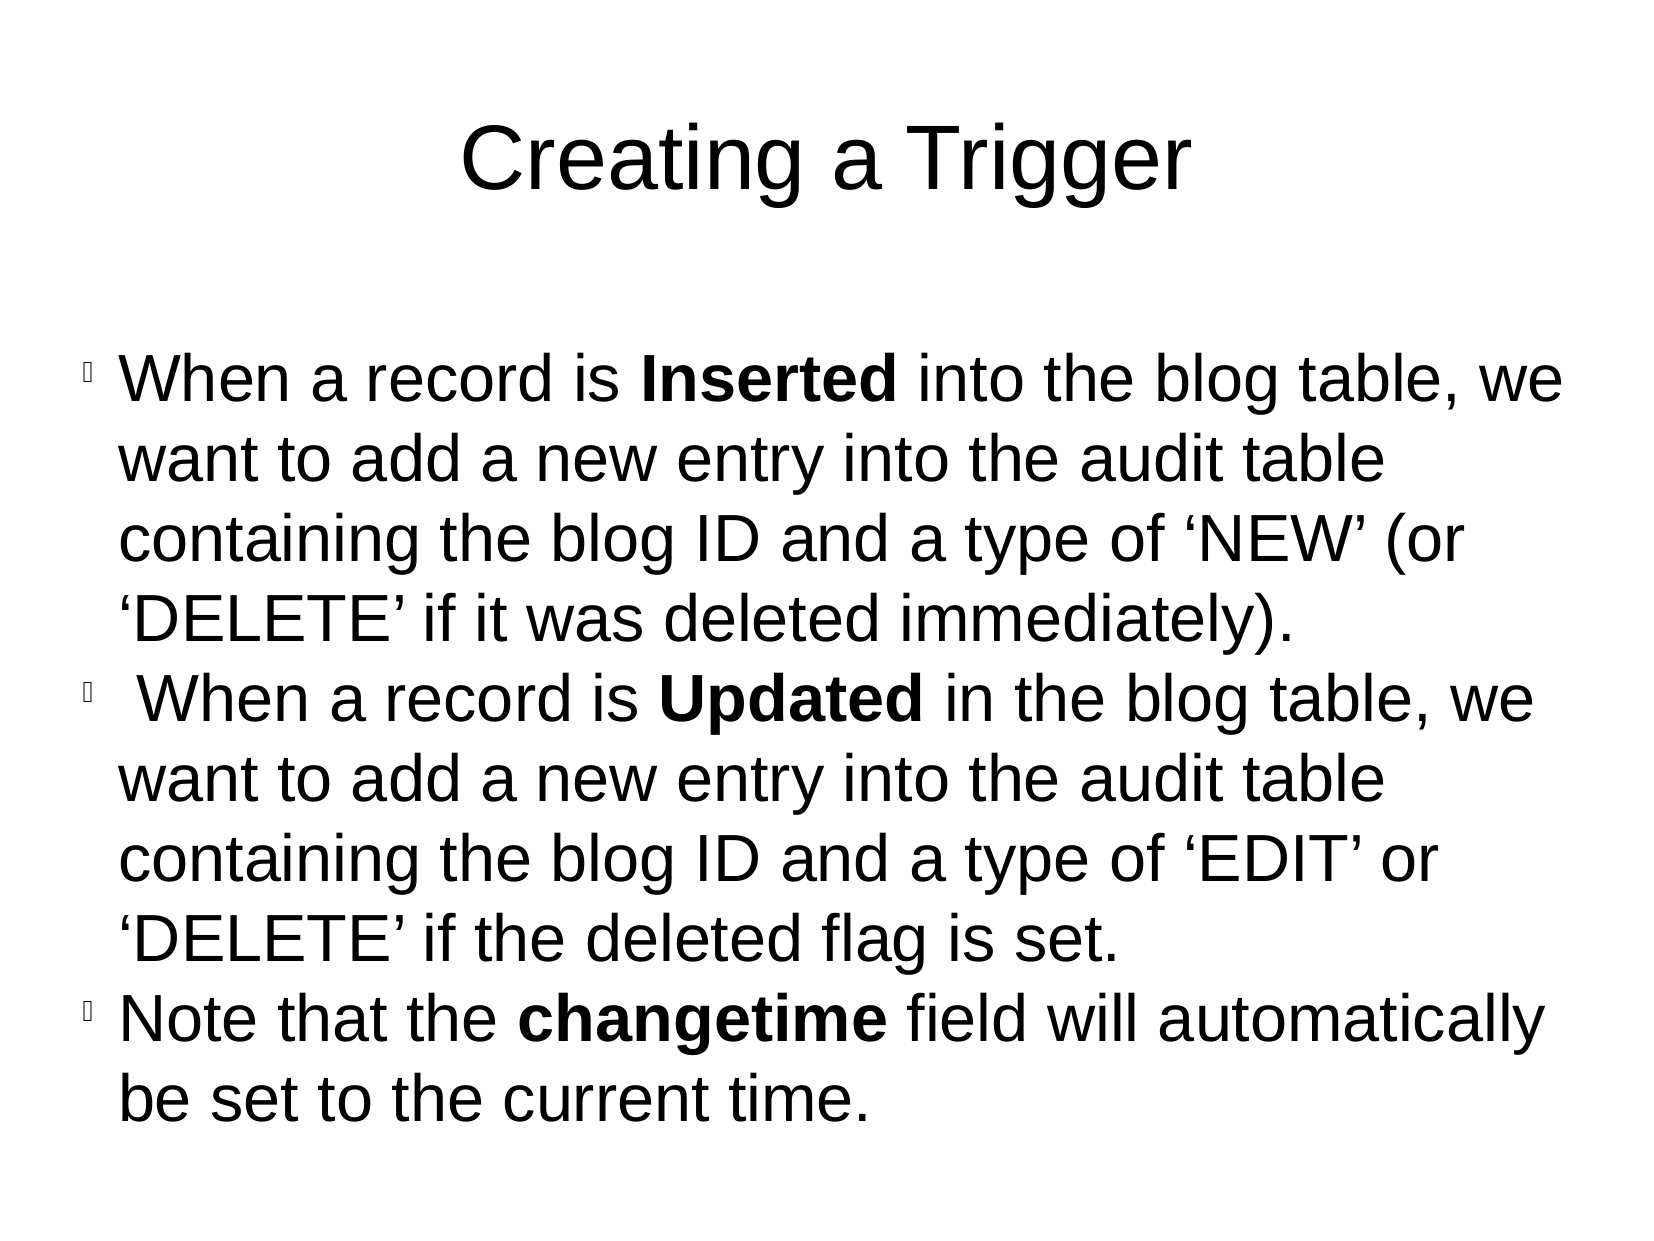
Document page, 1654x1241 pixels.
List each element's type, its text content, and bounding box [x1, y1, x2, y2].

text_box Creating a Trigger [82, 49, 1571, 257]
text_box When a record is Inserted into the blog table, we want to add a new entry into the audit table containing the blog ID and a type of ‘NEW’ (or ‘DELETE’ if it was deleted immediately). When a record is Updated in the blog table, we want to add a new entry into the audit table containing the blog ID and a type of ‘EDIT’ or ‘DELETE’ if the deleted flag is set. Note that the changetime field will automatically be set to the current time. [82, 290, 1571, 1010]
